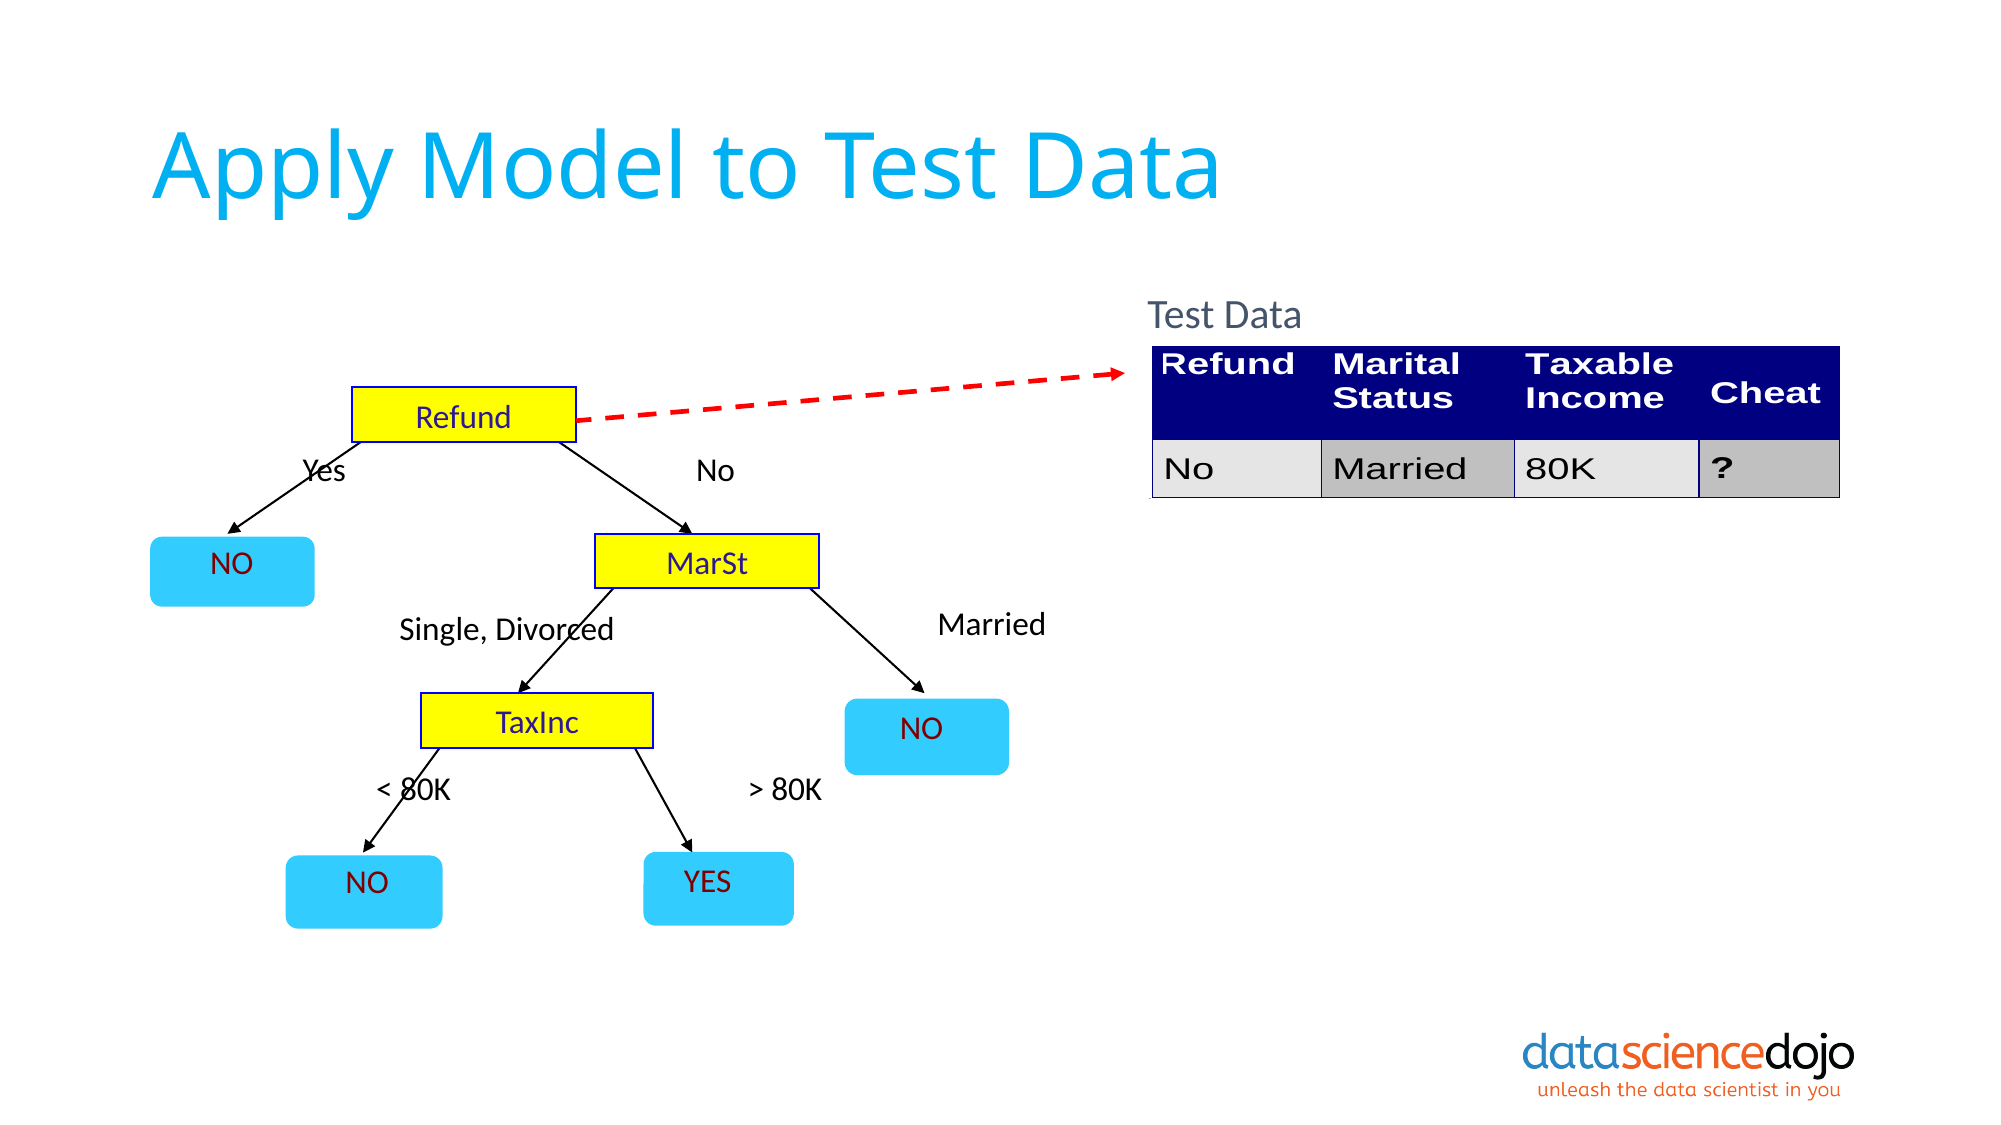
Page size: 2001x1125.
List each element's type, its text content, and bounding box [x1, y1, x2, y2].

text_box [1137, 345, 1869, 532]
text_box Test Data [1050, 289, 1400, 345]
picture [1511, 1005, 1863, 1125]
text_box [150, 387, 1017, 929]
title Apply Model to Test Data [137, 59, 1863, 278]
text_box [1107, 367, 1125, 381]
